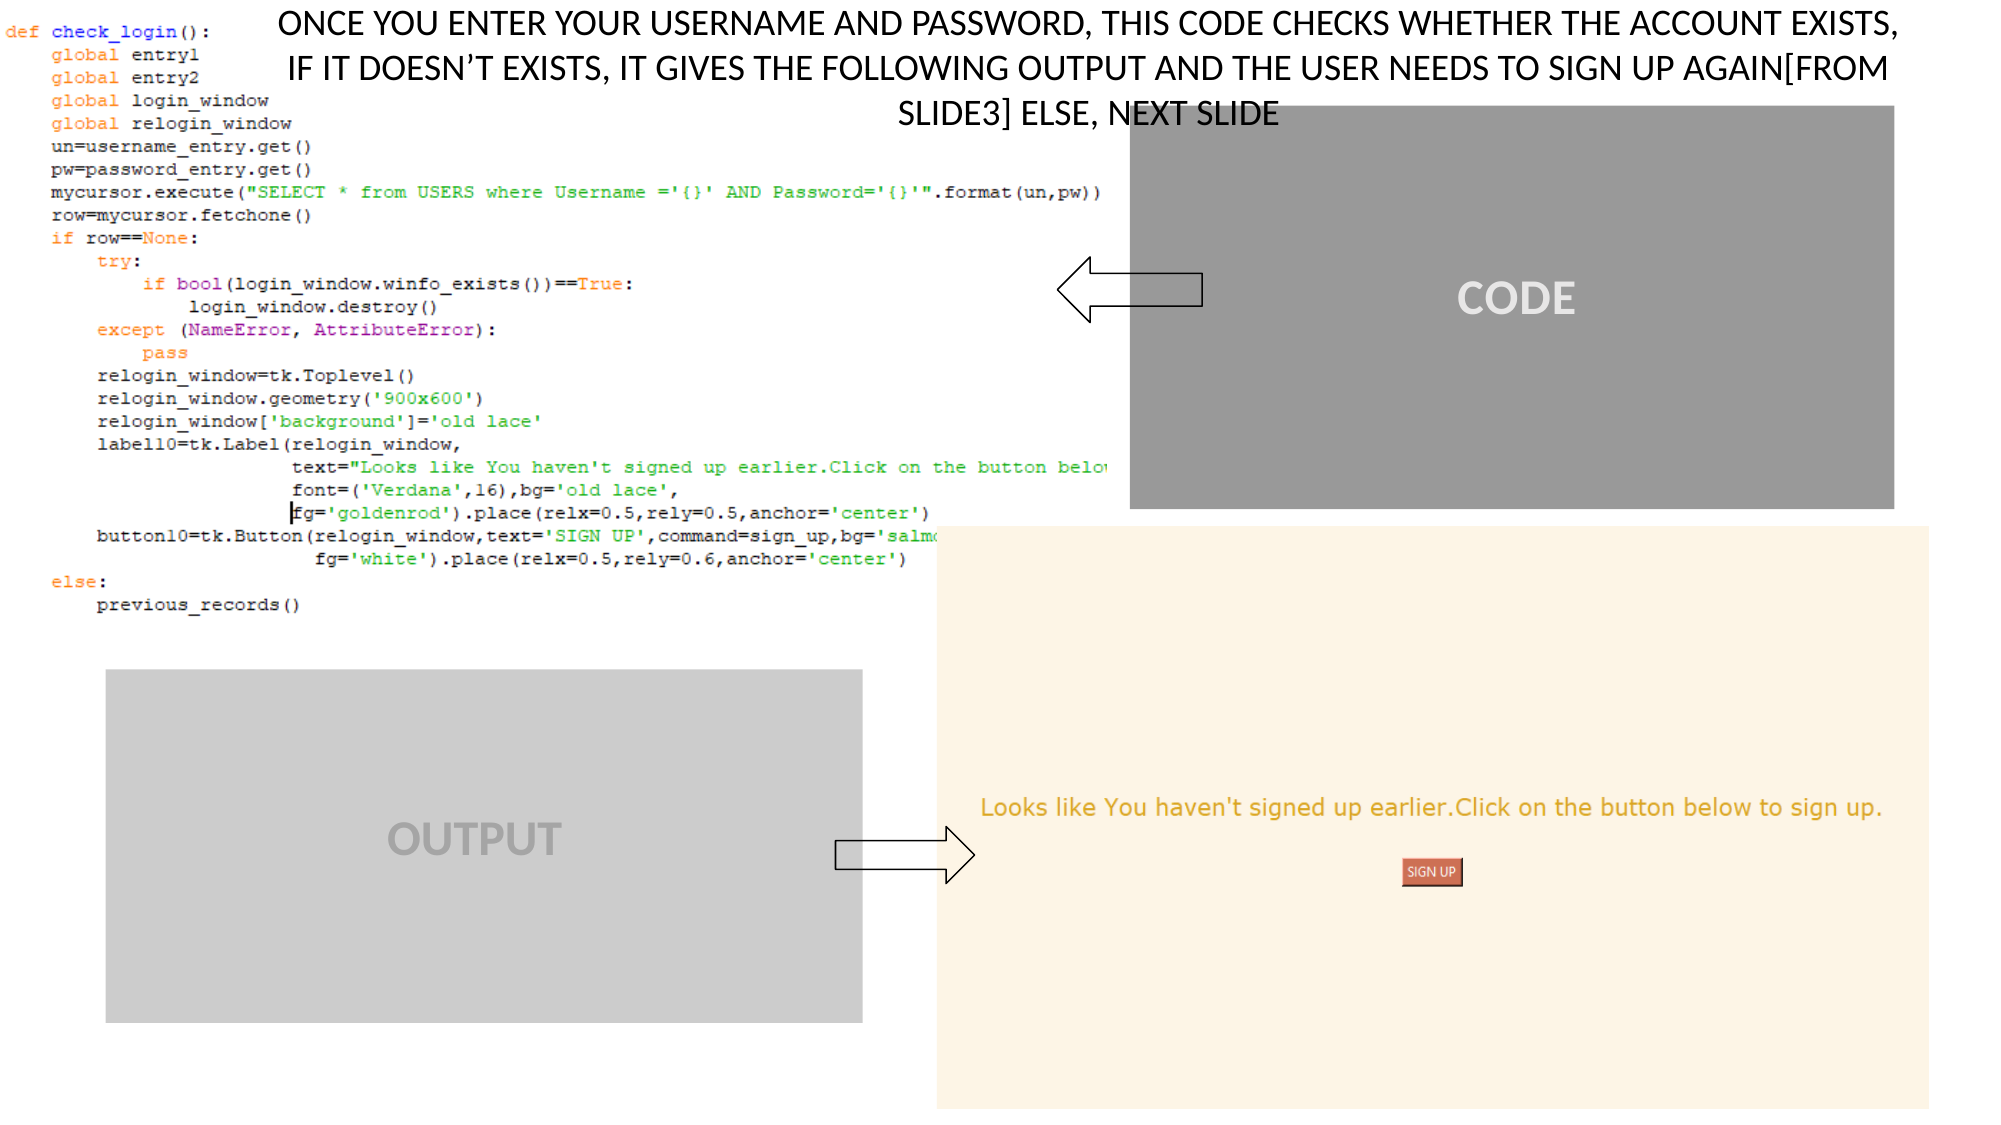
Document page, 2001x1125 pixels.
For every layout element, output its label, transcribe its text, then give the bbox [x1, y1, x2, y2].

text_box [1129, 141, 1895, 510]
text_box [104, 668, 864, 1024]
picture [0, 16, 1929, 1109]
text_box [835, 840, 936, 870]
text_box CODE [1442, 256, 1592, 332]
text_box ONCE YOU ENTER YOUR USERNAME AND PASSWORD, THIS CODE CHECKS WHETHER THE ACCOUNT EXISTS, IF IT DOESN’T EXISTS, IT GIVES THE FOLLOWING OUTPUT AND THE USER NEEDS TO SIGN UP AGAIN[FROM SLIDE3] ELSE, NEXT SLIDE [249, 0, 1929, 141]
text_box [1107, 273, 1203, 307]
text_box OUTPUT [372, 798, 578, 874]
